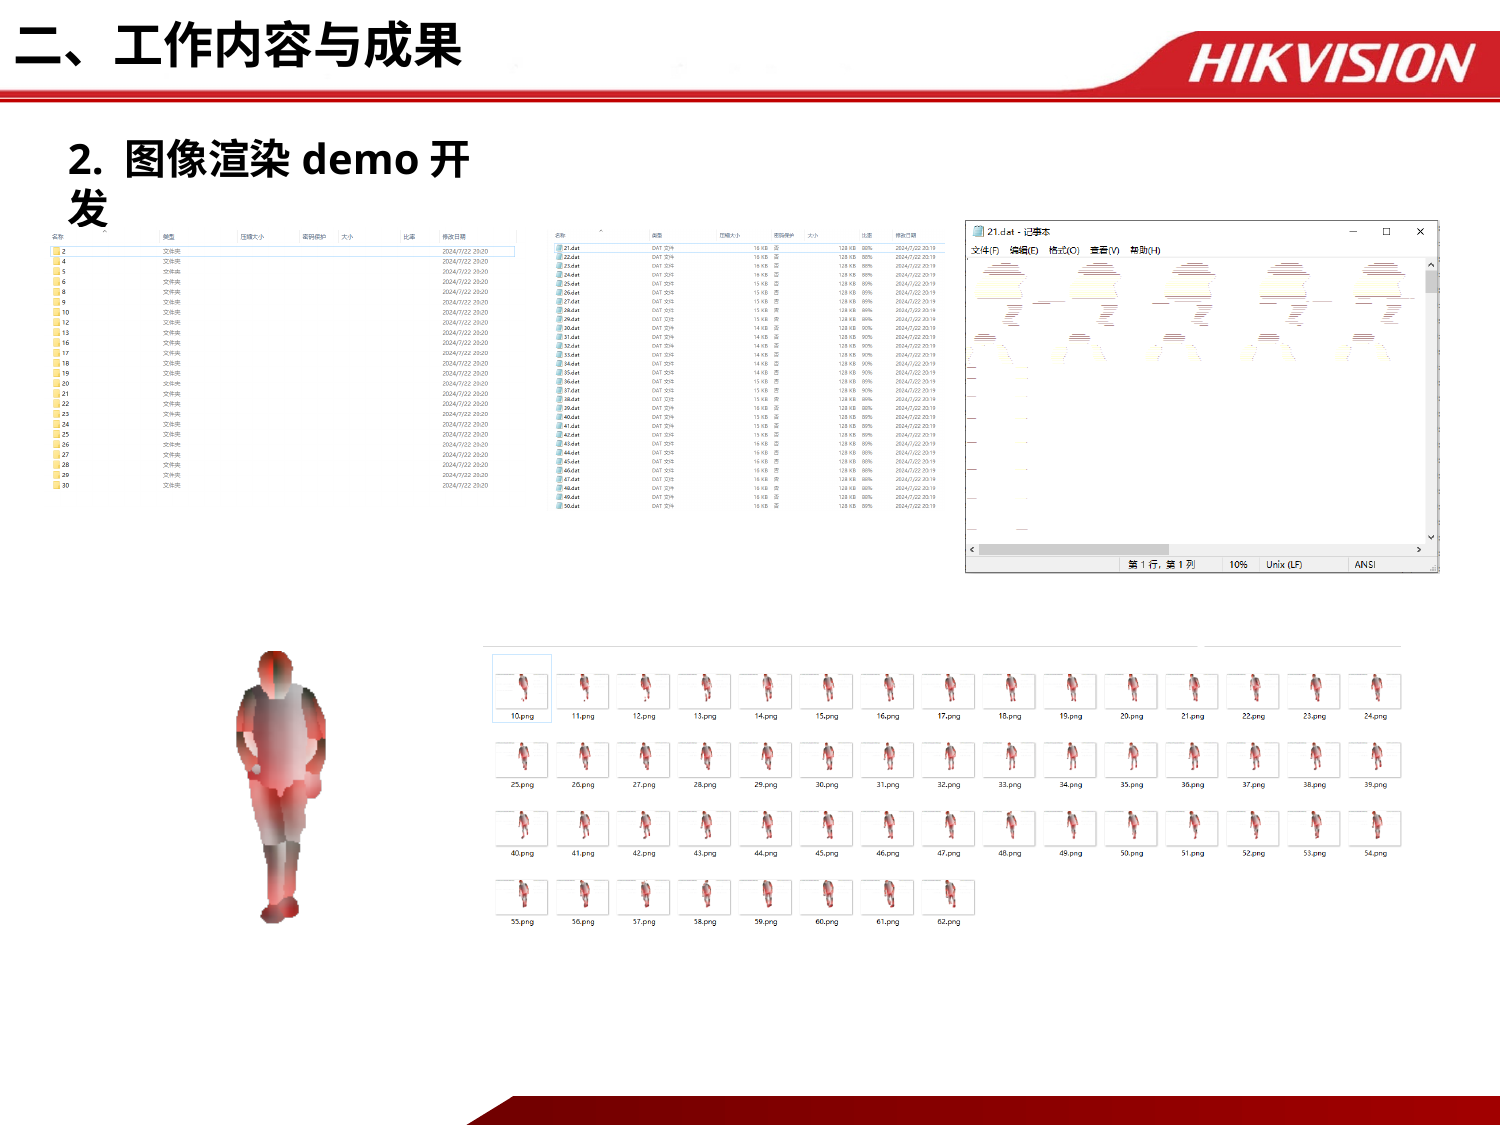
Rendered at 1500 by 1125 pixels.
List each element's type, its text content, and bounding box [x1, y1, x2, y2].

text_box 2. 图像渲染demo开发 [53, 125, 526, 226]
title 二、工作内容与成果 [0, 1, 1121, 86]
picture [0, 31, 1500, 99]
picture [44, 226, 526, 507]
picture [545, 229, 946, 512]
picture [965, 219, 1440, 575]
picture [0, 646, 1407, 1125]
